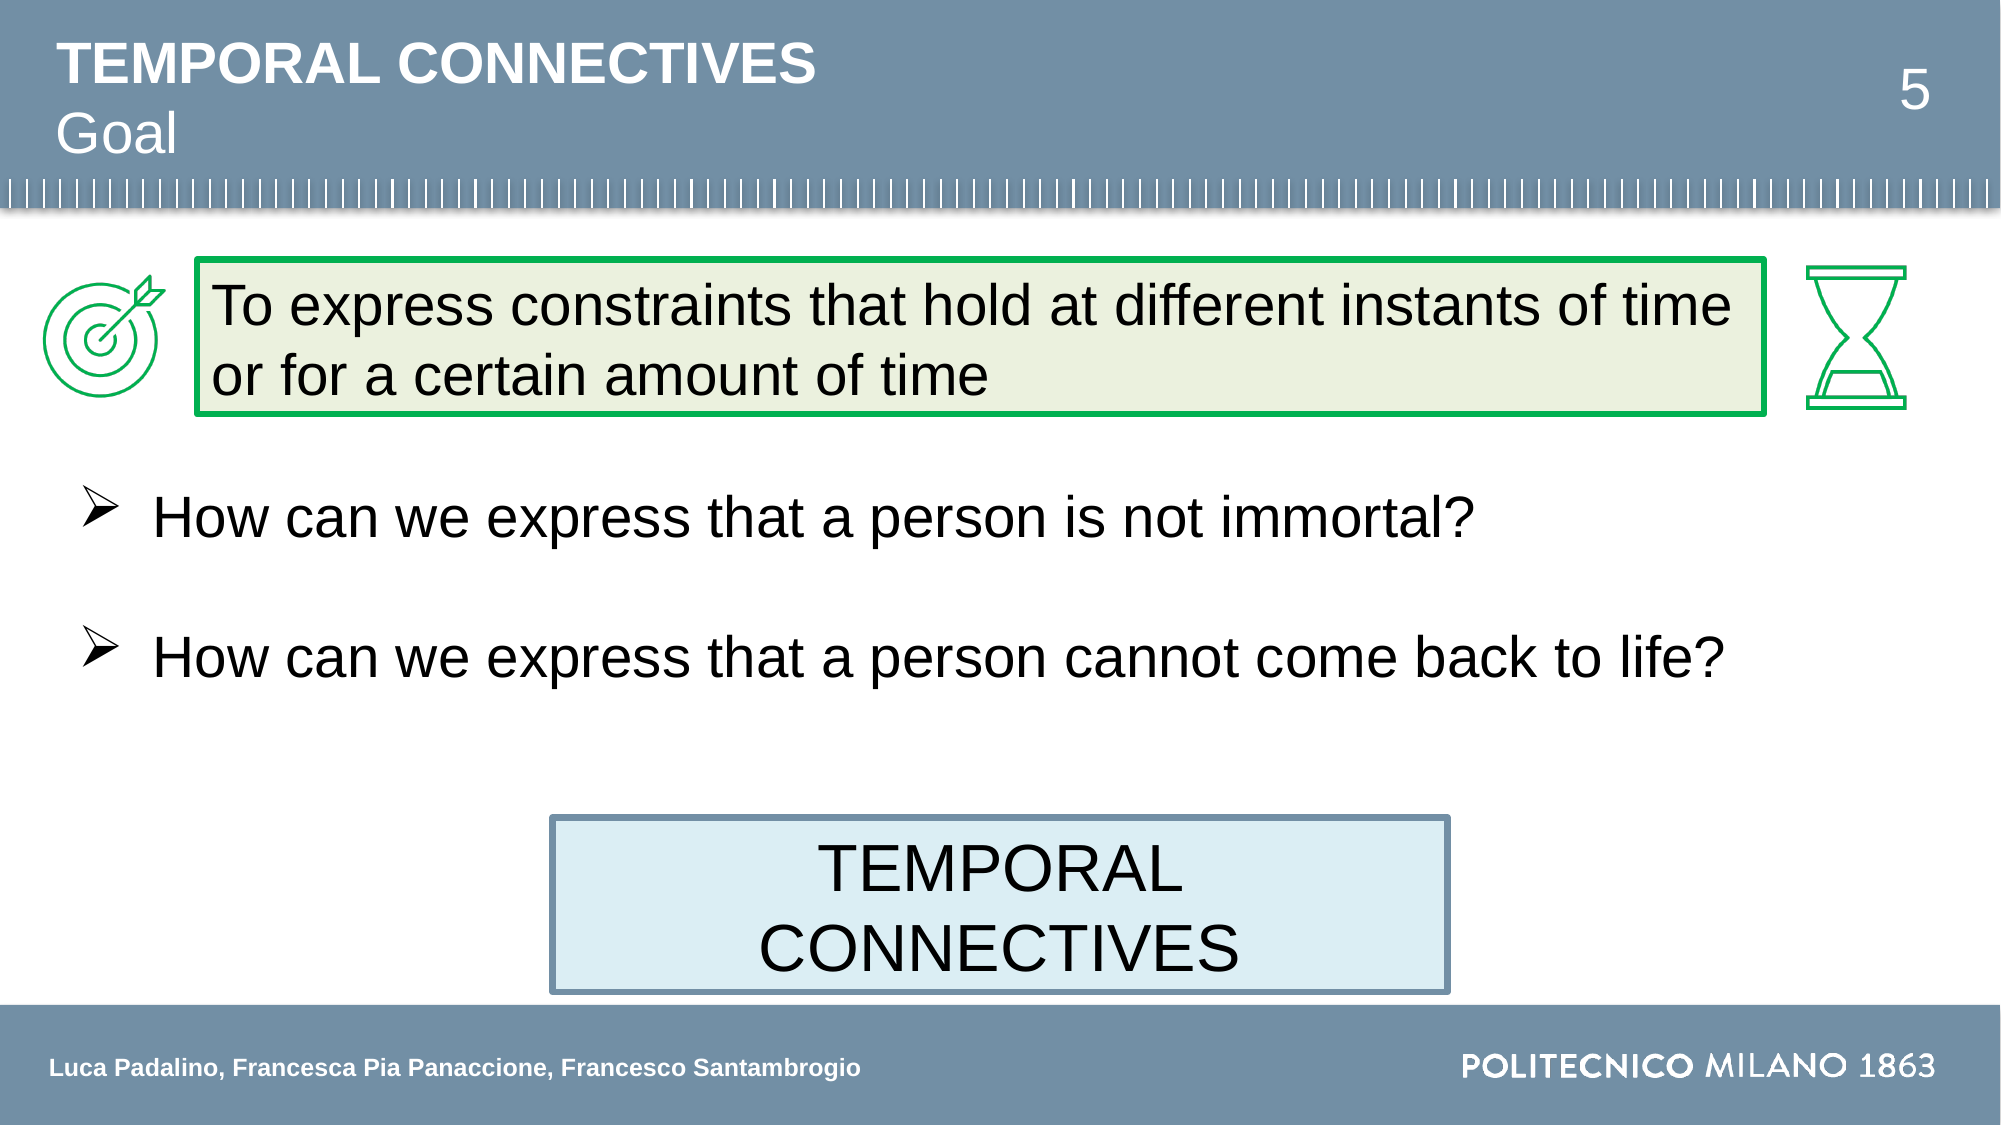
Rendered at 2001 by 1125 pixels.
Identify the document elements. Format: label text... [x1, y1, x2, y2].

picture [27, 262, 178, 414]
picture [1455, 1041, 1942, 1089]
text_box TEMPORAL CONNECTIVES [552, 817, 1448, 993]
text_box 5 [1884, 43, 1959, 129]
picture [1769, 251, 1942, 424]
title TEMPORAL CONNECTIVES [41, 17, 1261, 208]
text_box Goal [40, 87, 970, 173]
text_box To express constraints that hold at different instants of time or for a certain amount of time [197, 259, 1764, 415]
text_box How can we express that a person is not immortal? How can we express that a person cannot come back to life? [63, 471, 1878, 696]
